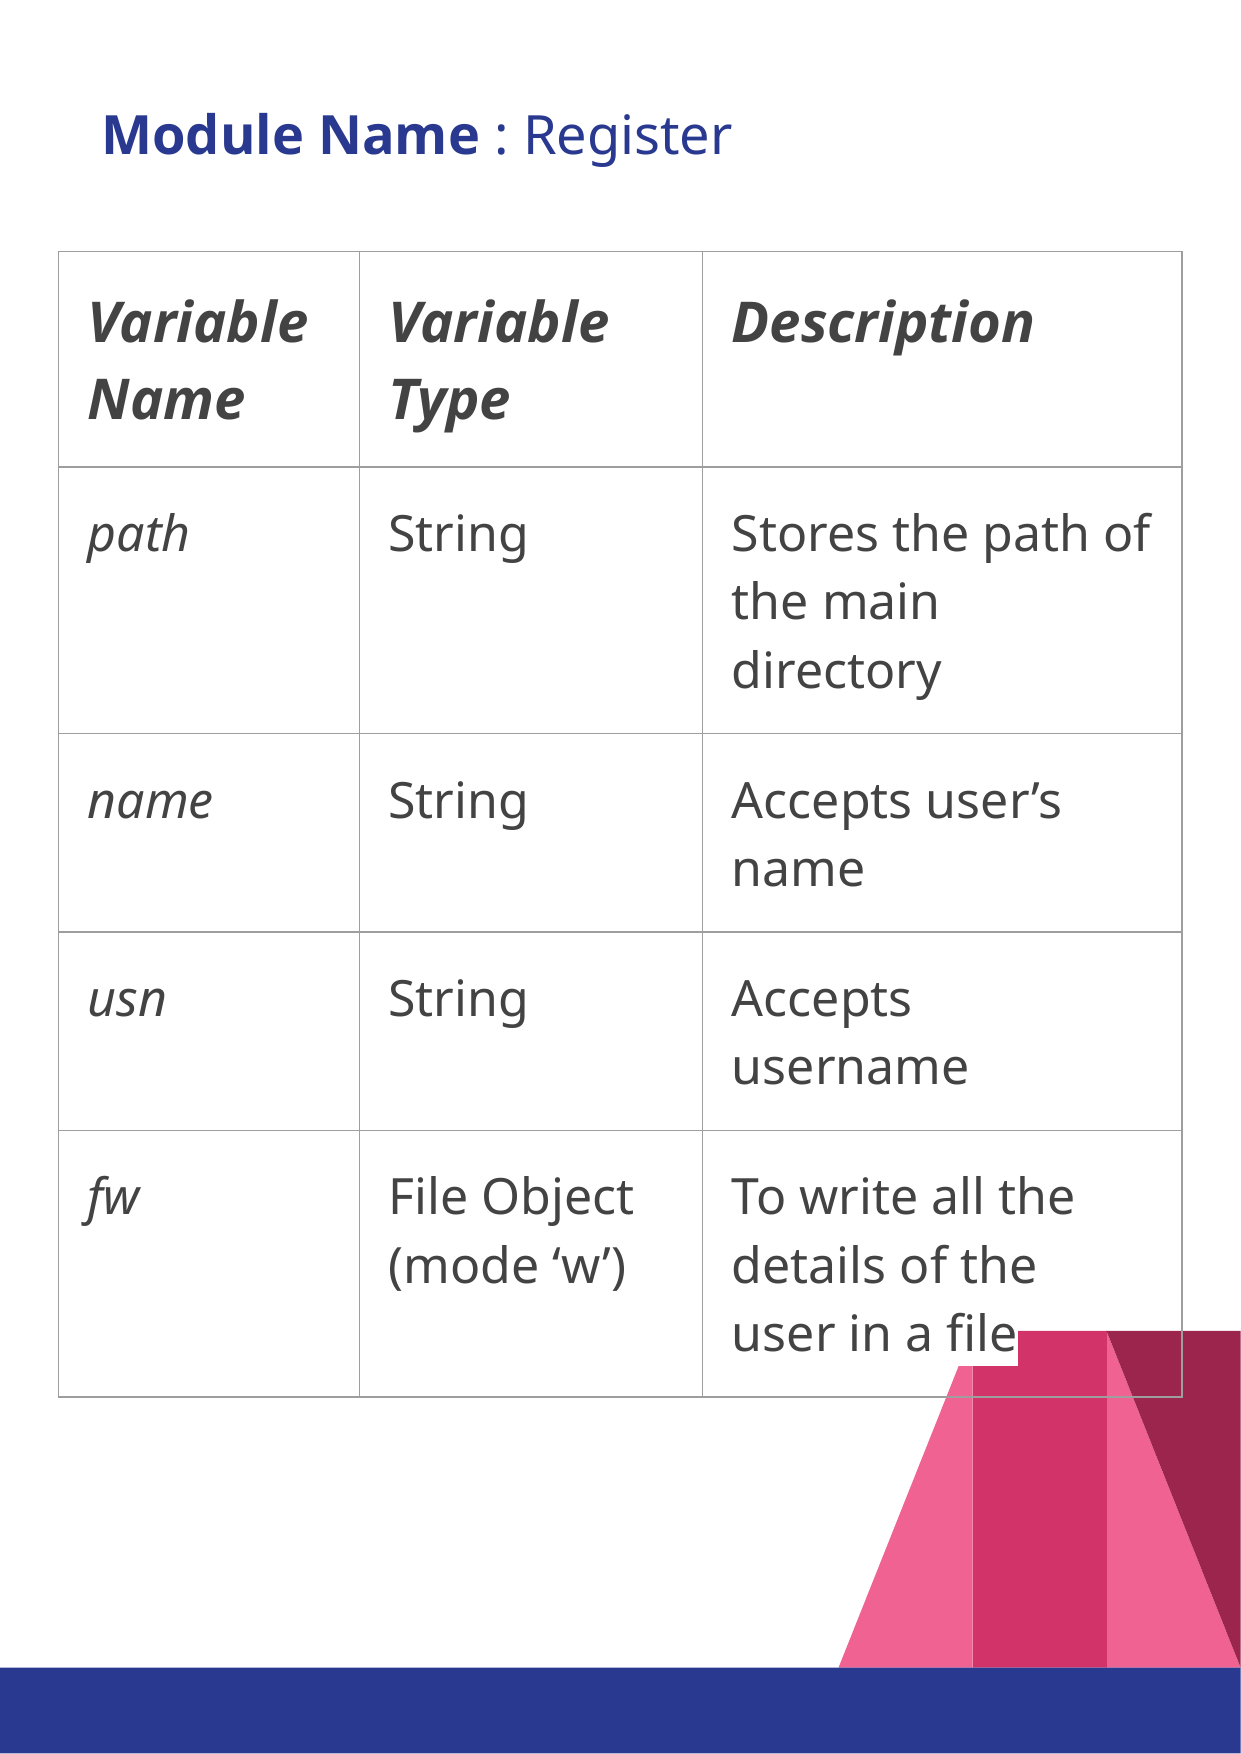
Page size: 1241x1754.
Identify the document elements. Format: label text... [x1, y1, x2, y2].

text_box Module Name : Register [58, 78, 1151, 252]
slide_number ‹#› [1147, 1585, 1223, 1720]
table_header Description [703, 252, 1181, 466]
table_cell path [59, 468, 359, 733]
table_cell File Object (mode ‘w’) [360, 1131, 702, 1396]
table_cell fw [59, 1131, 359, 1396]
table_cell String [360, 468, 702, 733]
table_cell Accepts username [703, 933, 1181, 1130]
table_cell To write all the details of the user in a file [703, 1131, 1181, 1396]
table_cell Accepts user’s name [703, 734, 1181, 931]
table_header Variable Name [59, 252, 359, 466]
table_cell name [59, 734, 359, 931]
table_cell String [360, 933, 702, 1130]
table_header Variable Type [360, 252, 702, 466]
table_cell usn [59, 933, 359, 1130]
table_cell Stores the path of the main directory [703, 468, 1181, 733]
table_cell String [360, 734, 702, 931]
